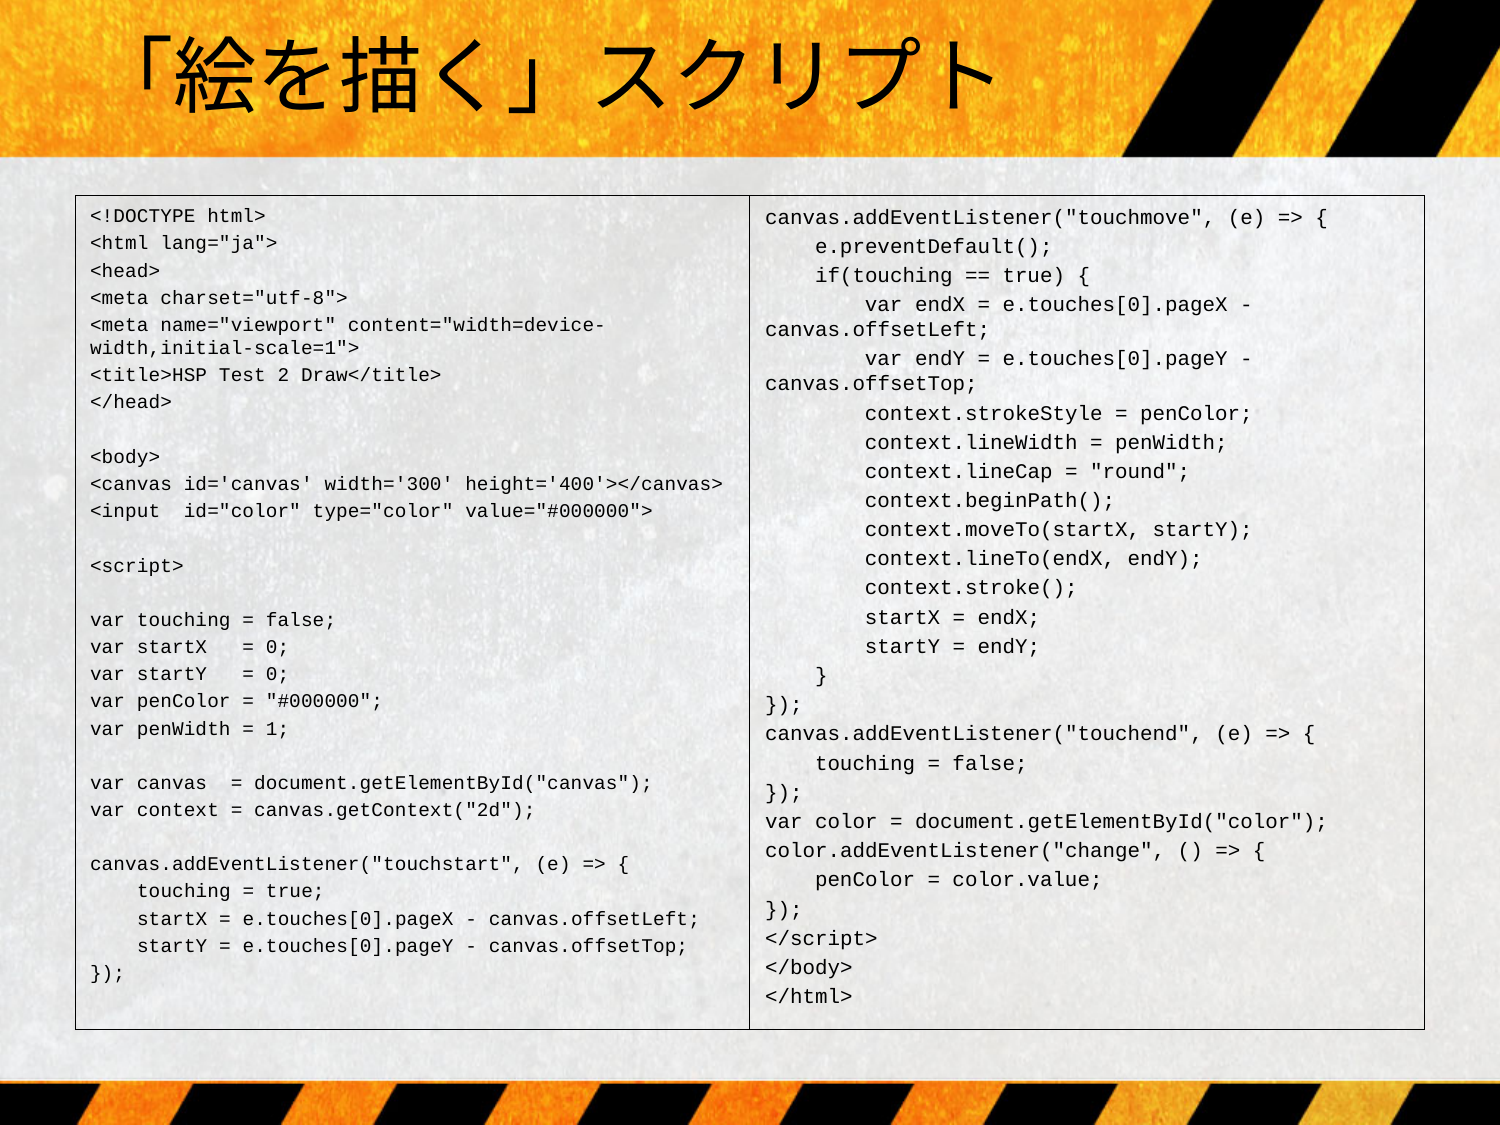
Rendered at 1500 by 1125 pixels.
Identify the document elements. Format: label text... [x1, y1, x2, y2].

title 「絵を描く」スクリプト [75, 0, 1425, 146]
picture [0, 0, 1500, 1125]
list <!DOCTYPE html> <html lang="ja"> <head> <meta charset="utf-8"> <meta name="viewport" content="width=device-width,initial-scale=1"> <title>HSP Test 2 Draw</title> </head> <body> <canvas id='canvas' width='300' height='400'></canvas> <input id="color" type="color" value="#000000"> <script> var touching = false; var startX = 0; var startY = 0; var penColor = "#000000"; var penWidth = 1; var canvas = document.getElementById("canvas"); var context = canvas.getContext("2d"); canvas.addEventListener("touchstart", (e) => { touching = true; startX = e.touches[0].pageX - canvas.offsetLeft; startY = e.touches[0].pageY - canvas.offsetTop; }); [75, 195, 749, 1030]
text_box canvas.addEventListener("touchmove", (e) => { e.preventDefault(); if(touching == true) { var endX = e.touches[0].pageX - canvas.offsetLeft; var endY = e.touches[0].pageY - canvas.offsetTop; context.strokeStyle = penColor; context.lineWidth = penWidth; context.lineCap = "round"; context.beginPath(); context.moveTo(startX, startY); context.lineTo(endX, endY); context.stroke(); startX = endX; startY = endY; } }); canvas.addEventListener("touchend", (e) => { touching = false; }); var color = document.getElementById("color"); color.addEventListener("change", () => { penColor = color.value; }); </script> </body> </html> [749, 195, 1425, 1030]
